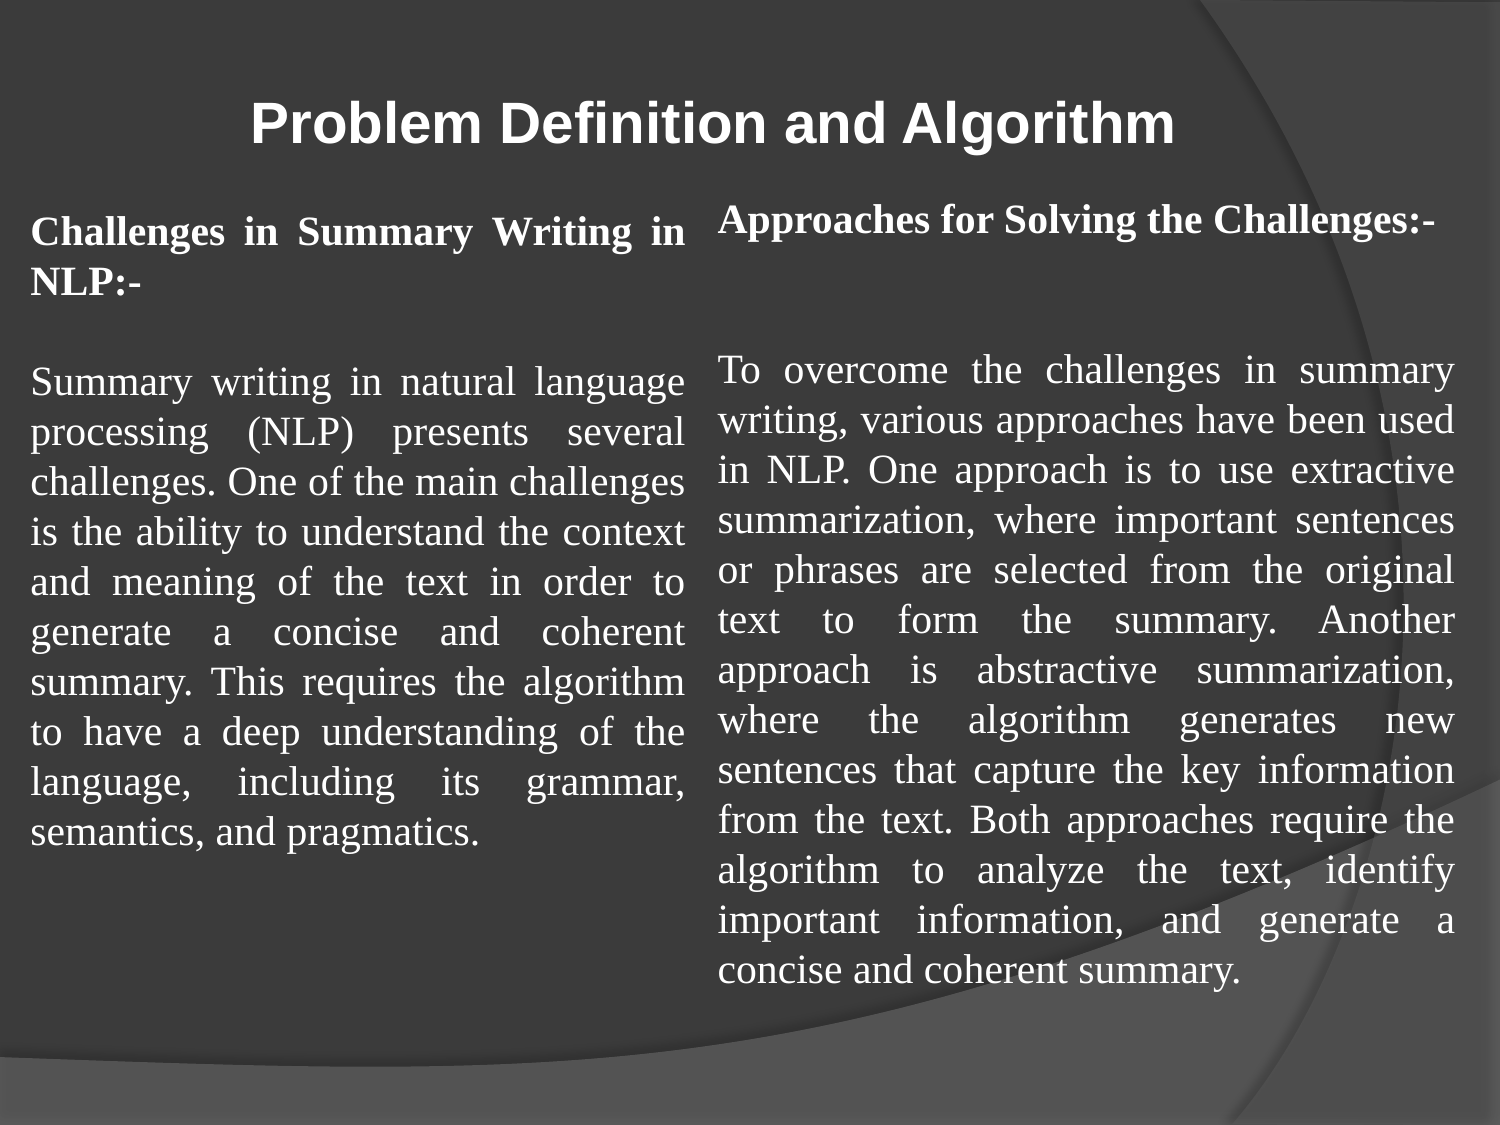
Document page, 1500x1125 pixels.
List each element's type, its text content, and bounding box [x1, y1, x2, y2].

text_box Problem Definition and Algorithm [235, 78, 1193, 163]
text_box Approaches for Solving the Challenges:- To overcome the challenges in summary writing, various approaches have been used in NLP. One approach is to use extractive summarization, where important sentences or phrases are selected from the original text to form the summary. Another approach is abstractive summarization, where the algorithm generates new sentences that capture the key information from the text. Both approaches require the algorithm to analyze the text, identify important information, and generate a concise and coherent summary. [702, 184, 1471, 1000]
text_box Challenges in Summary Writing in NLP:- Summary writing in natural language processing (NLP) presents several challenges. One of the main challenges is the ability to understand the context and meaning of the text in order to generate a concise and coherent summary. This requires the algorithm to have a deep understanding of the language, including its grammar, semantics, and pragmatics. [15, 196, 701, 862]
